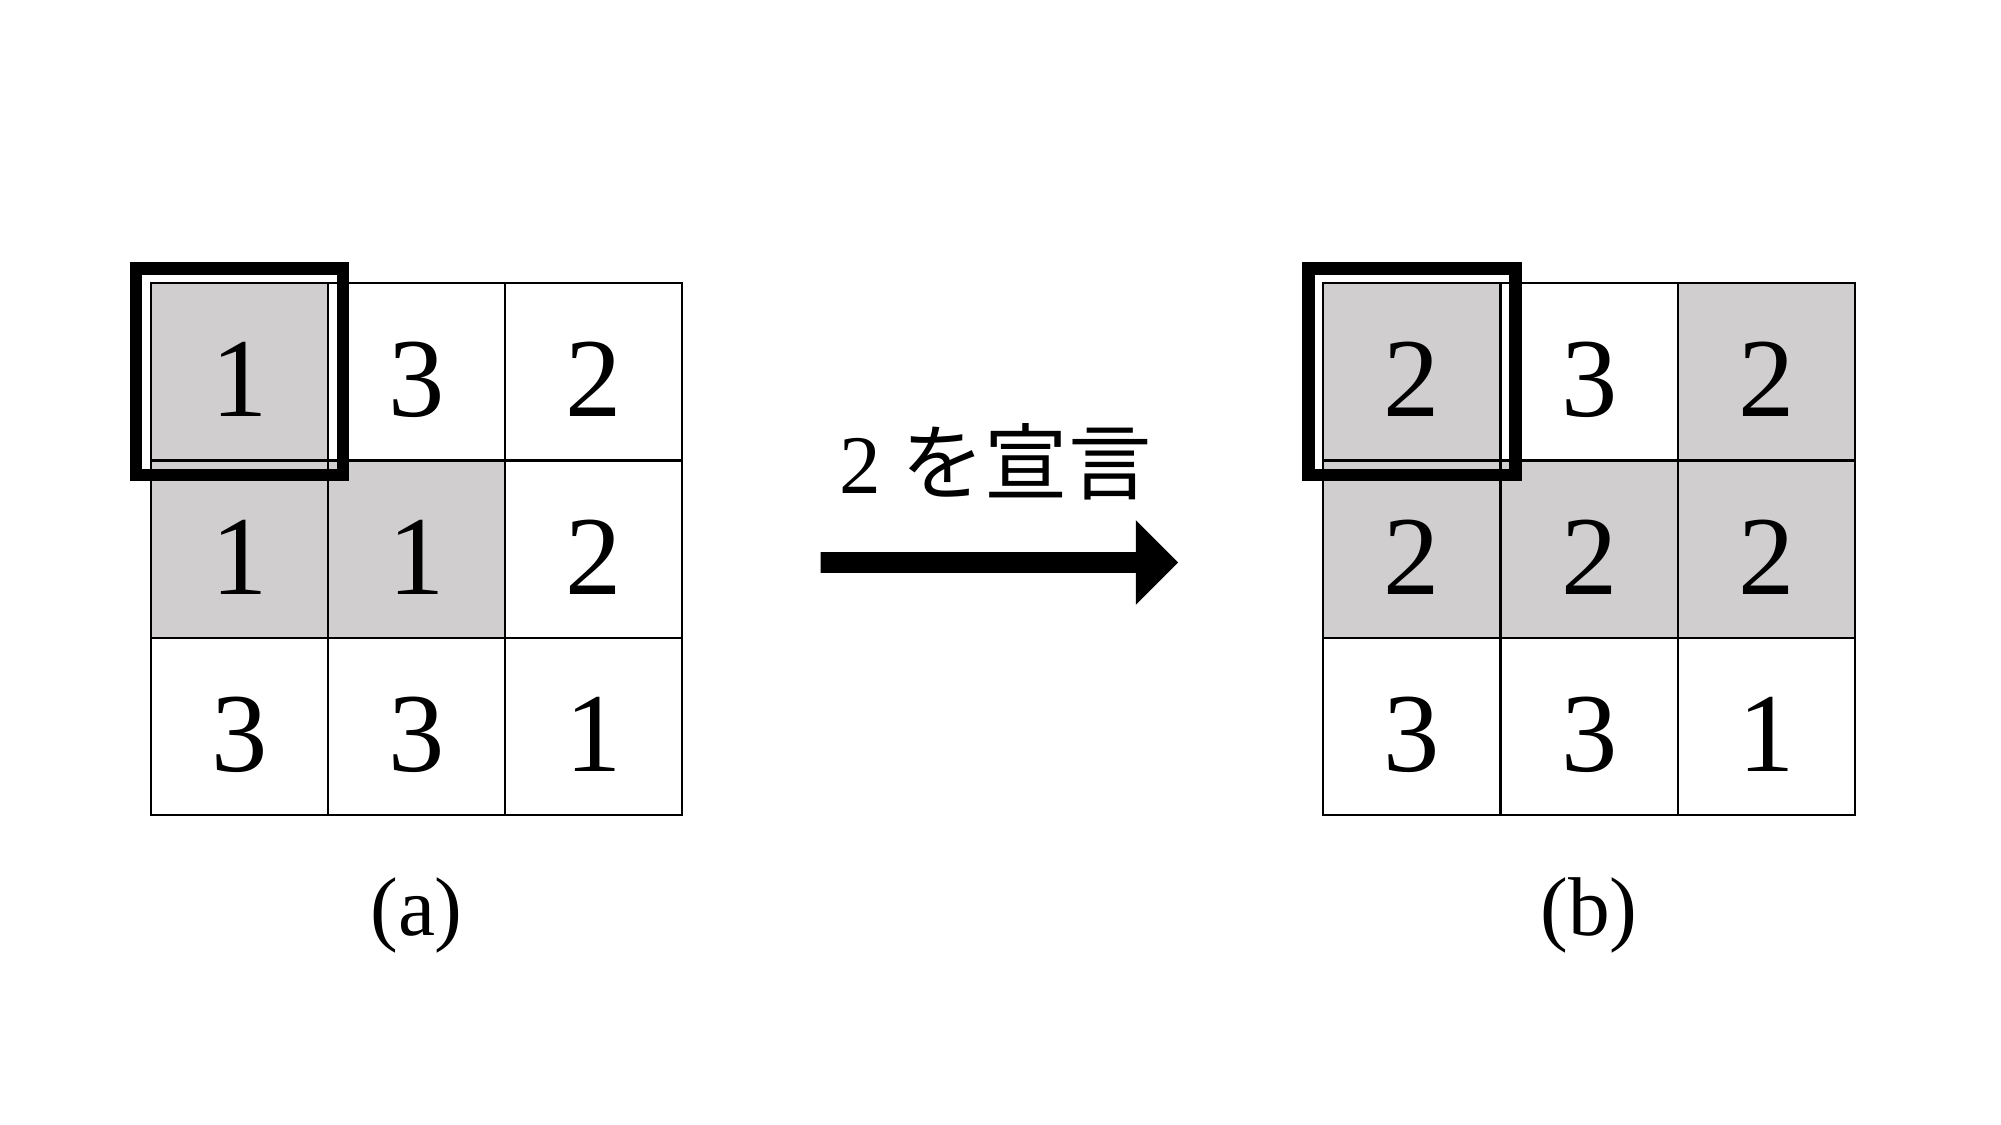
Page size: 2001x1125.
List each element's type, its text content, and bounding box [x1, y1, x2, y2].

text_box [135, 268, 344, 476]
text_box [150, 283, 683, 815]
text_box [1308, 268, 1516, 476]
text_box (b) [1525, 844, 1653, 960]
text_box [820, 520, 1179, 605]
text_box (a) [355, 844, 478, 960]
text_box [1323, 283, 1855, 815]
text_box 2を宣言 [825, 402, 1167, 518]
